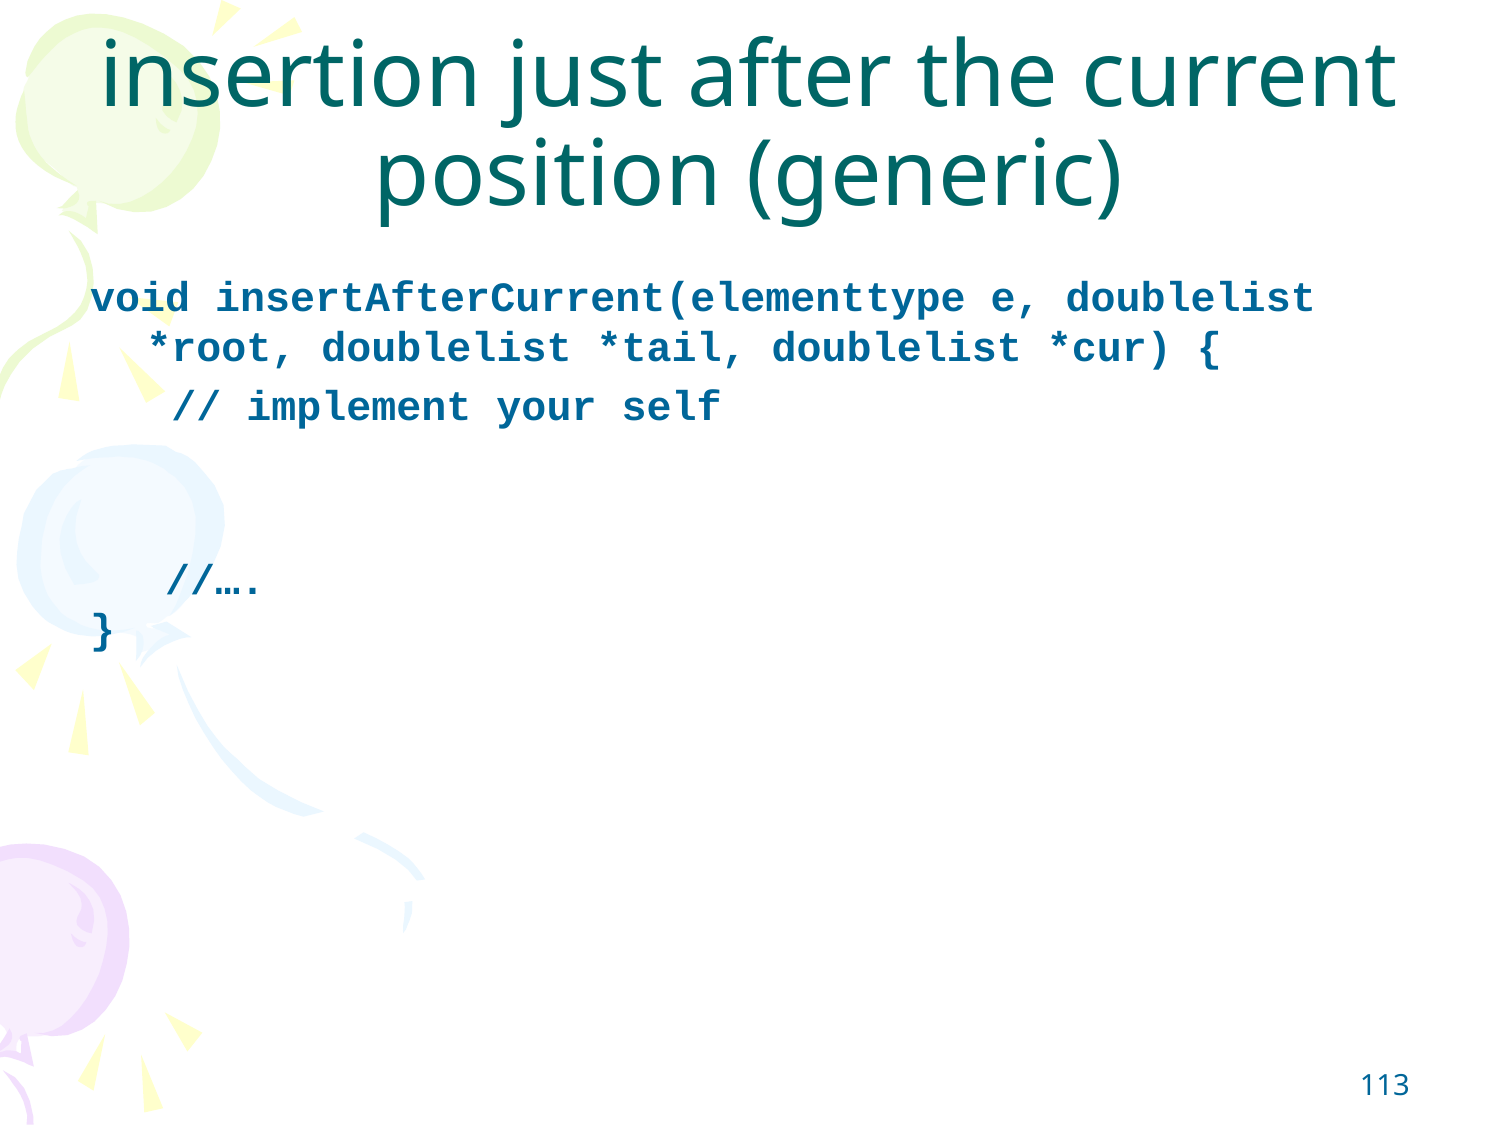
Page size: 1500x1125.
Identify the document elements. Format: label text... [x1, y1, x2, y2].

slide_number 113 [1074, 1058, 1426, 1096]
title insertion just after the current position (generic) [72, 16, 1426, 233]
list void insertAfterCurrent(elementtype e, doublelist *root, doublelist *tail, doublelist *cur) { // implement your self //…. } [74, 262, 1426, 994]
